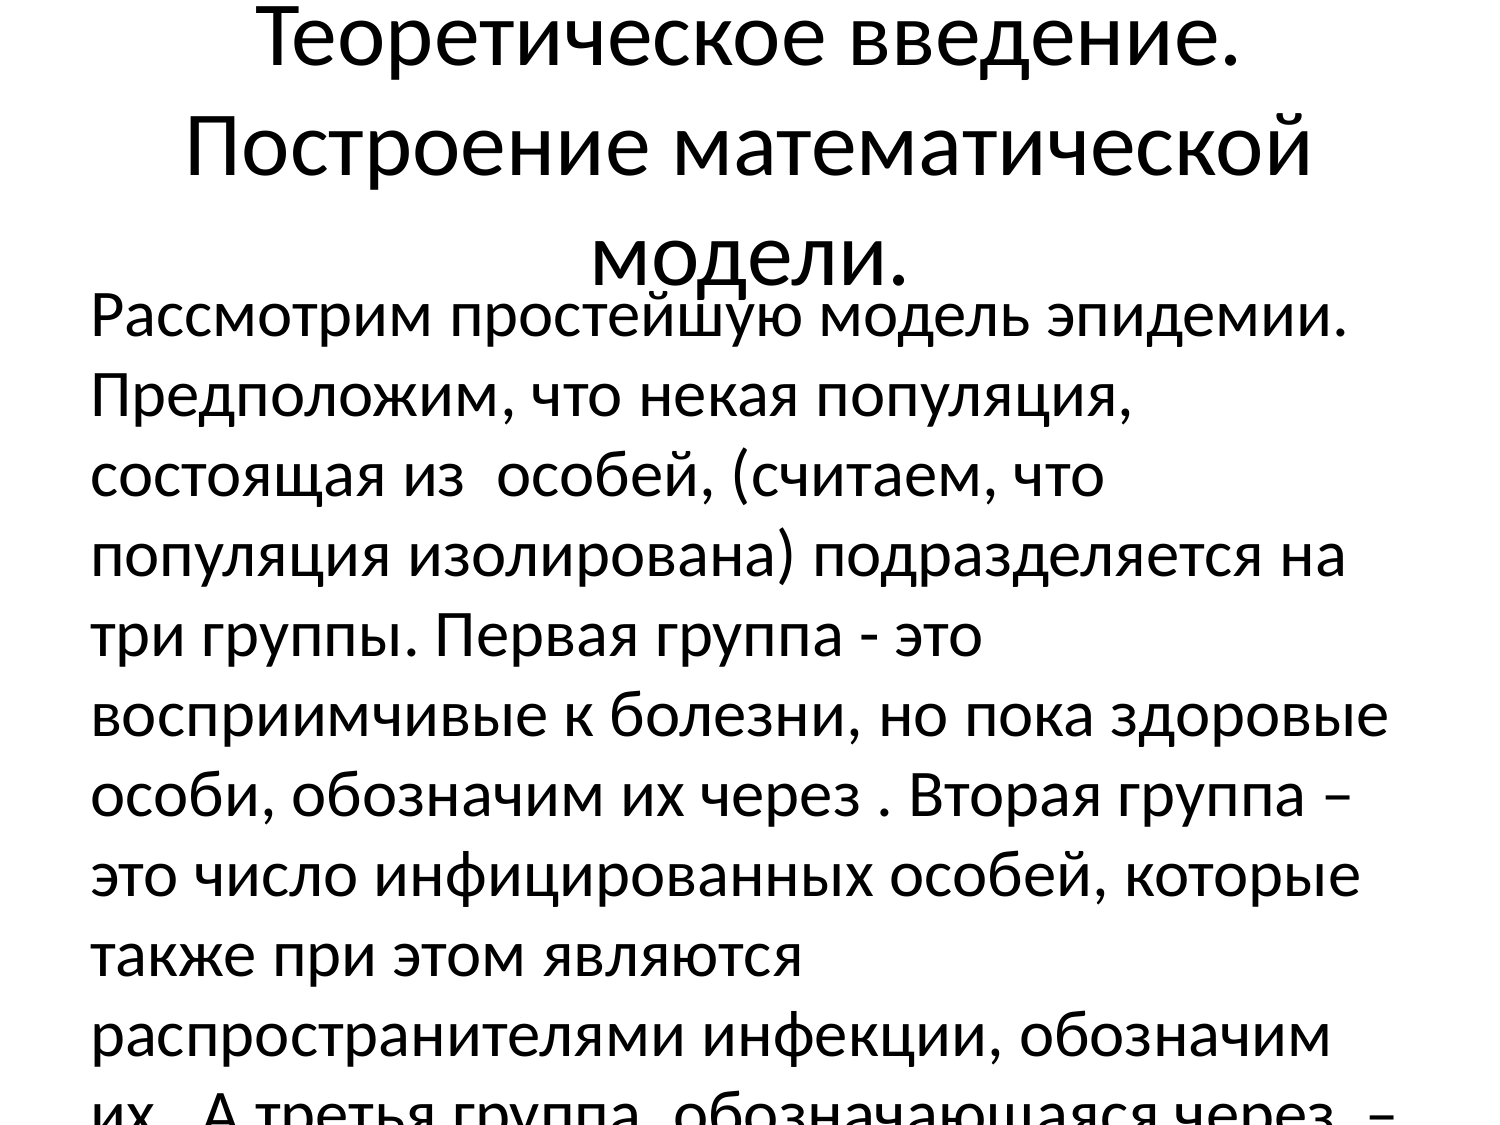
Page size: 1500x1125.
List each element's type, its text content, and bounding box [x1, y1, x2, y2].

title Теоретическое введение. Построение математической модели. [75, 45, 1425, 233]
list Рассмотрим простейшую модель эпидемии. Предположим, что некая популяция, состоящая из особей, (считаем, что популяция изолирована) подразделяется на три группы. Первая группа - это восприимчивые к болезни, но пока здоровые особи, обозначим их через . Вторая группа – это число инфицированных особей, которые также при этом являются распространителями инфекции, обозначим их . А третья группа, обозначающаяся через – это здоровые особи с иммунитетом к болезни. До того, как число заболевших не превышает критического значения , считаем, что все больные изолированы и не заражают здоровых. Когда , тогда инфицирование способны заражать восприимчивых к болезни особей. Таким образом, скорость изменения числа меняется по следующему закону: Поскольку каждая восприимчивая к болезни особь, которая, в конце концов, заболевает, сама становится инфекционной, то скорость изменения числа инфекционных особей представляет разность за единицу времени между заразившимися и теми, кто уже болеет и лечится, то есть: А скорость изменения выздоравливающих особей (при этом приобретающие иммунитет к болезни): Постоянные пропорциональности - это коэффициенты заболеваемости и выздоровления соответственно. Для того, чтобы решения соответствующих уравнений определялось однозначно, необходимо задать начальные условия. Считаем, что на начало эпидемии в момент времени нет особей с иммунитетом к болезни , а число инфицированных и восприимчивых к болезни особей и соответственно. Для анализа картины протекания эпидемии необходимо рассмотреть два случая: и [75, 262, 1425, 1005]
